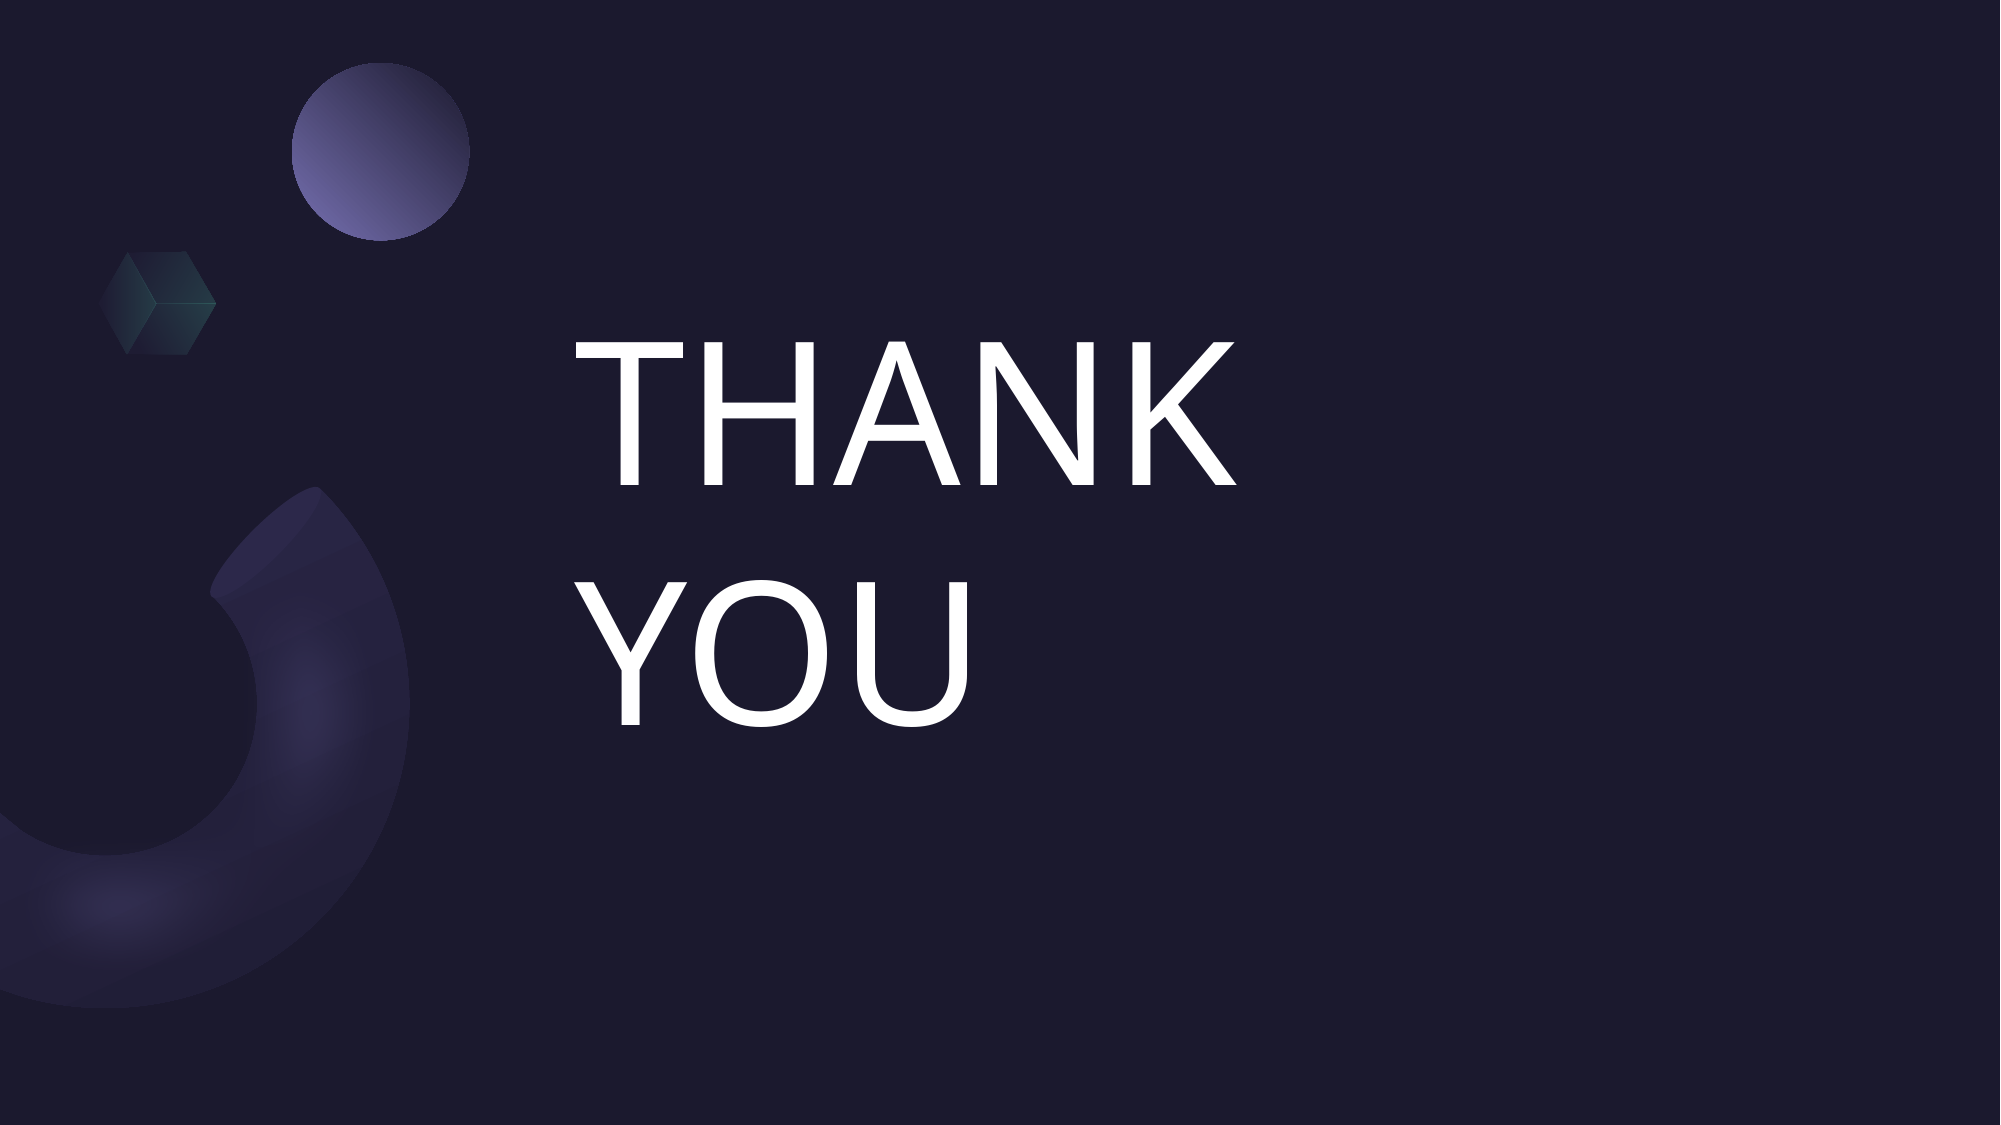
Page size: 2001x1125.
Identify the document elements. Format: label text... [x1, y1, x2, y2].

title THANK YOU [574, 259, 1473, 792]
